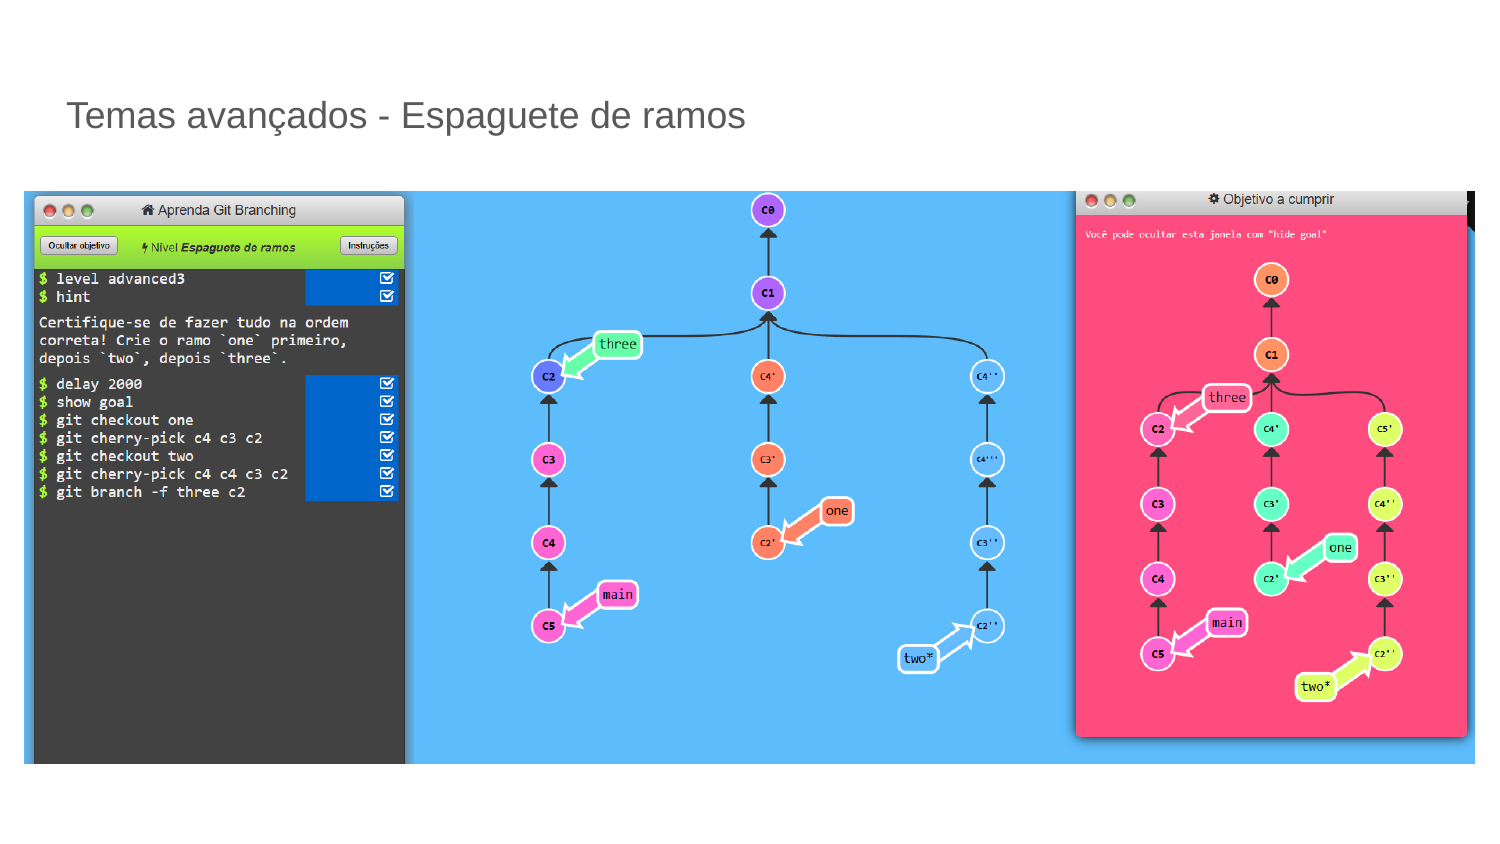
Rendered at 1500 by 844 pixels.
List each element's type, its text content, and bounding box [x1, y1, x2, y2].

picture [24, 191, 1476, 765]
title Temas avançados - Espaguete de ramos [51, 72, 1449, 167]
